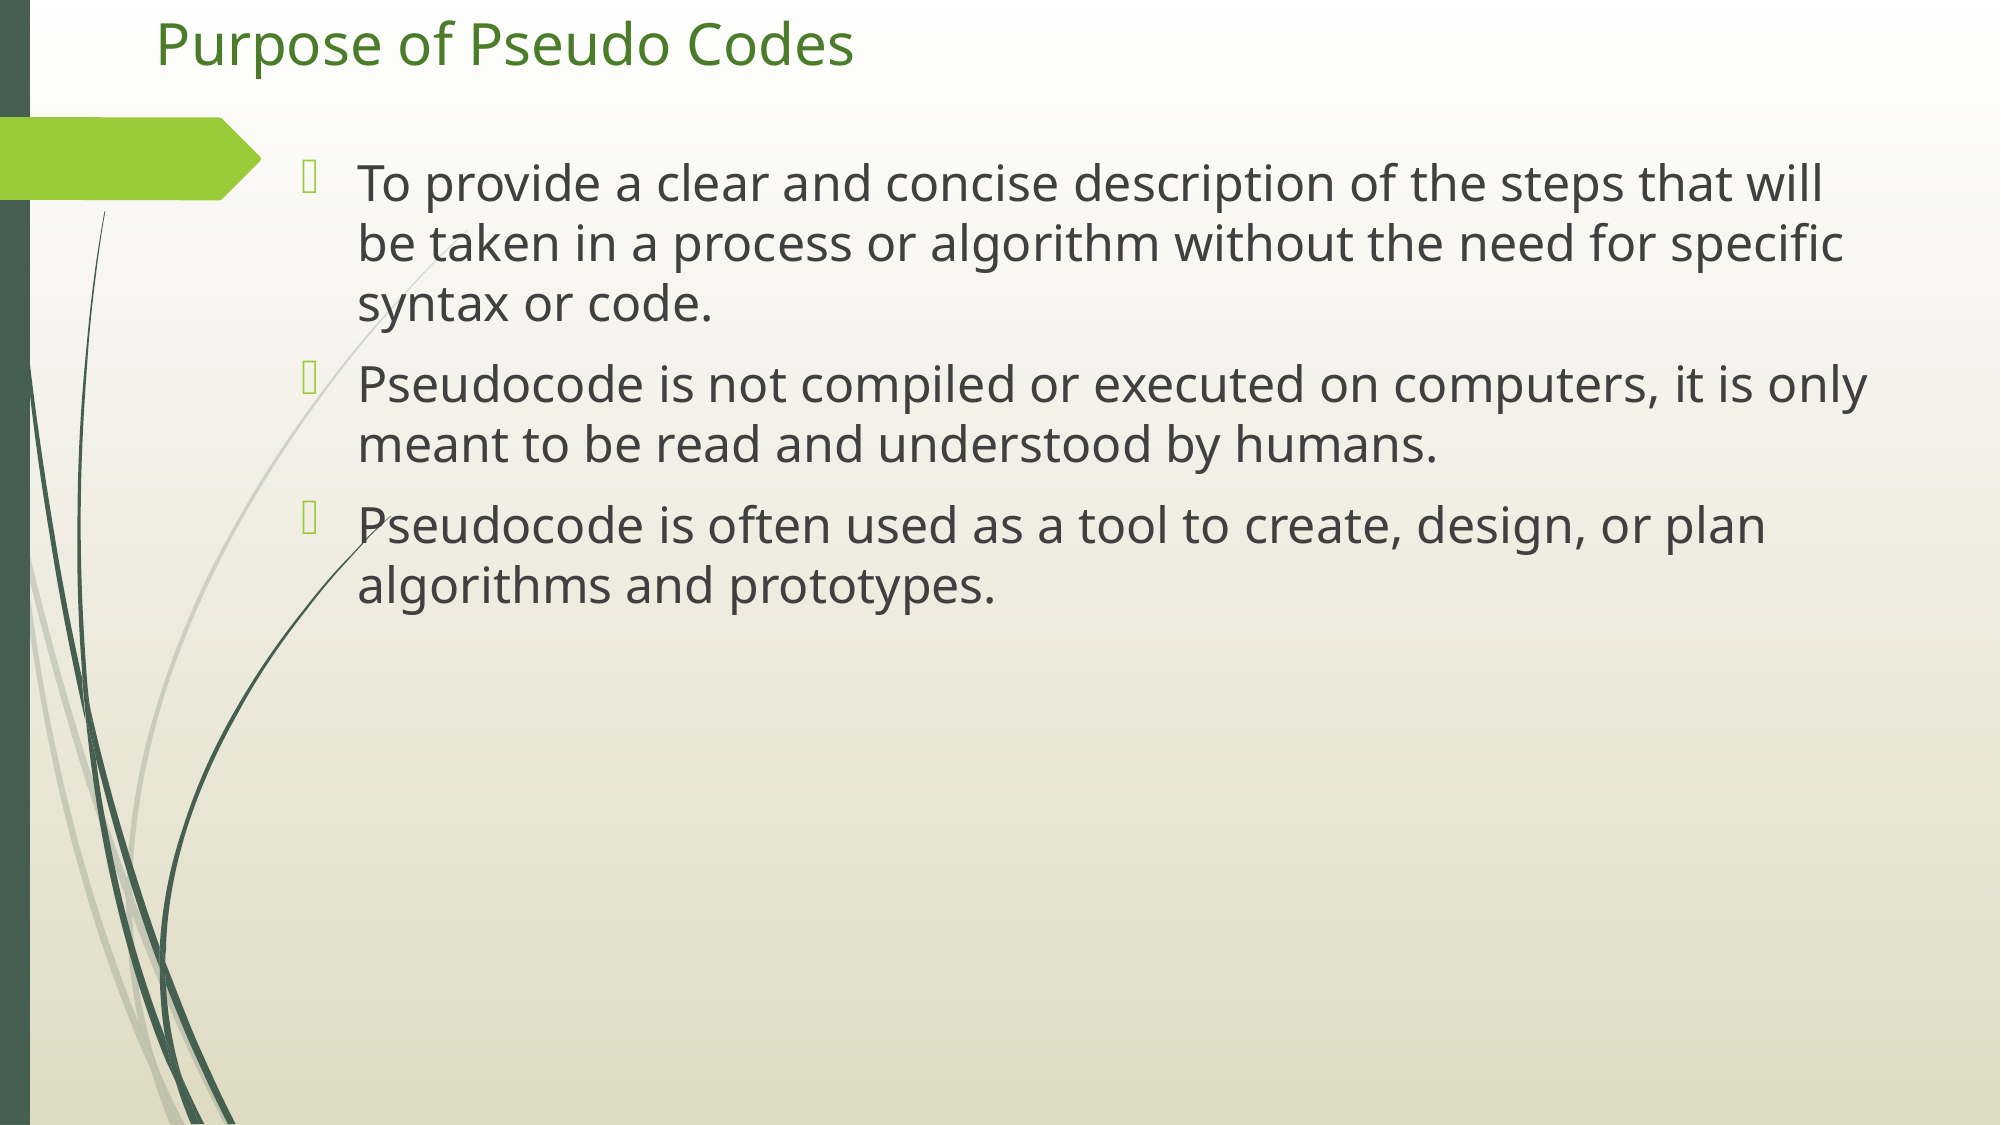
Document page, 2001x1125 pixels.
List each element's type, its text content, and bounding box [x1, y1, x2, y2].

title Purpose of Pseudo Codes [140, 0, 1888, 108]
list To provide a clear and concise description of the steps that will be taken in a process or algorithm without the need for specific syntax or code. Pseudocode is not compiled or executed on computers, it is only meant to be read and understood by humans. Pseudocode is often used as a tool to create, design, or plan algorithms and prototypes. [286, 143, 1888, 833]
